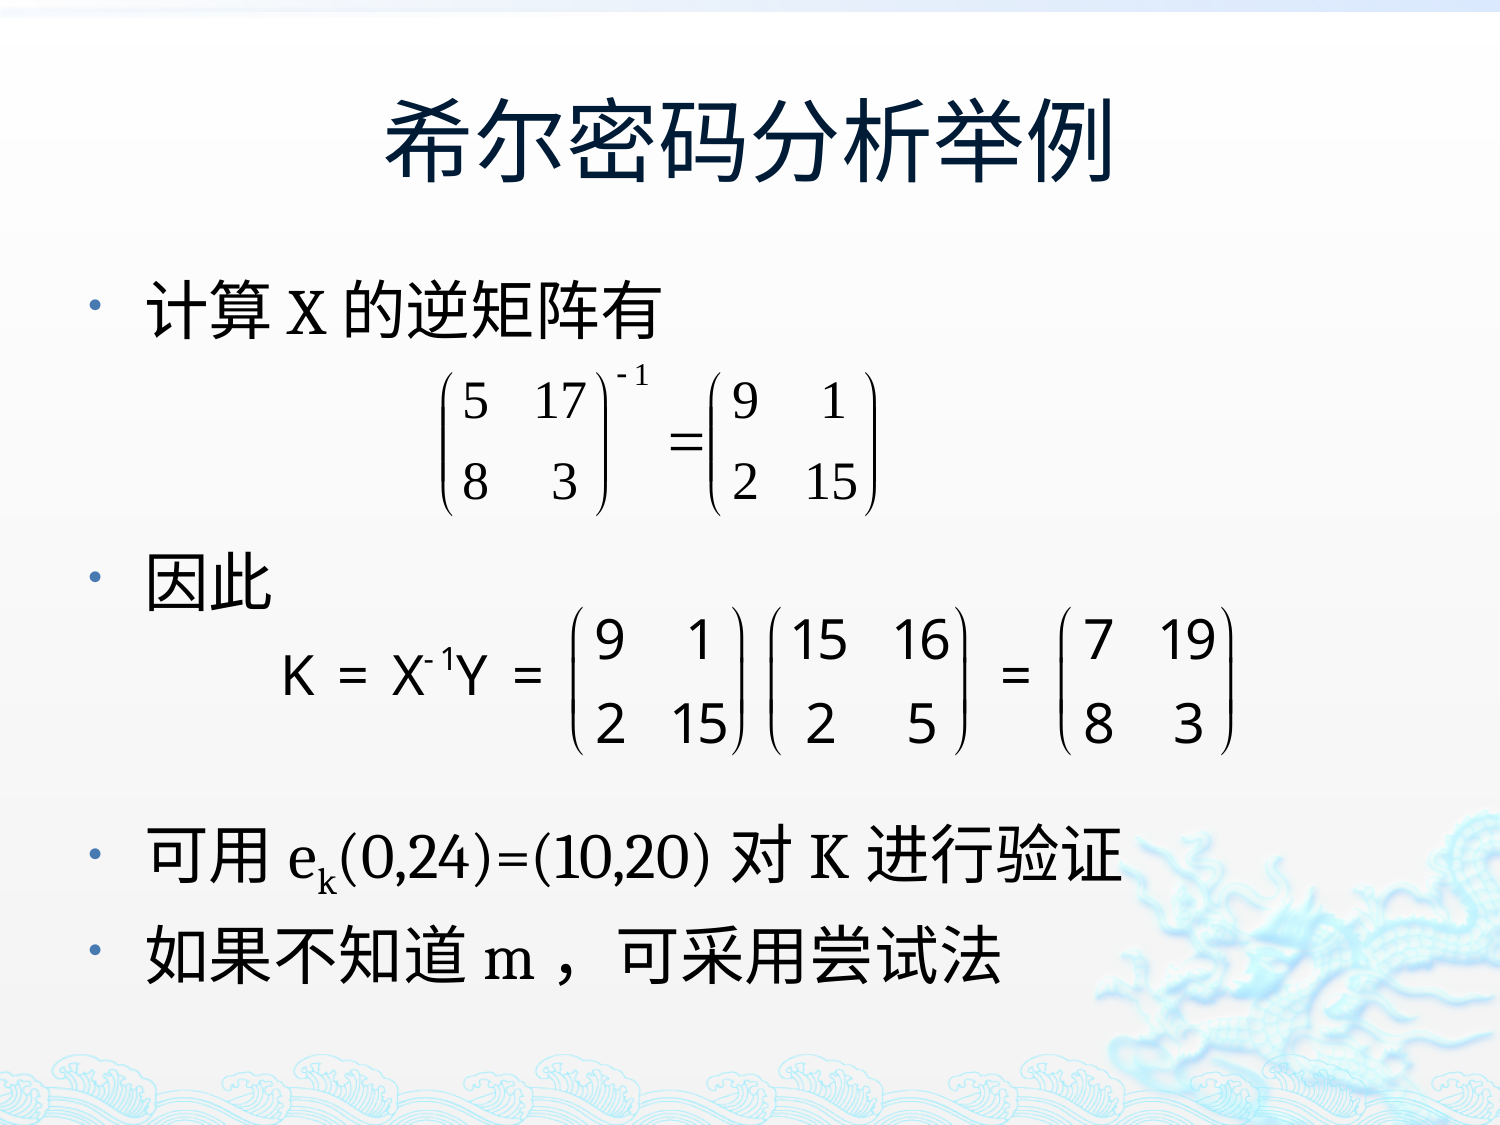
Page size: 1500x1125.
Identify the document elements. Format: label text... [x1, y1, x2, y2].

title 希尔密码分析举例 [75, 45, 1425, 233]
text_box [430, 349, 893, 527]
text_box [271, 597, 1252, 766]
list 计算X的逆矩阵有 因此 可用ek(0,24)=(10,20)对K进行验证 如果不知道m，可采用尝试法 [75, 262, 1425, 1005]
